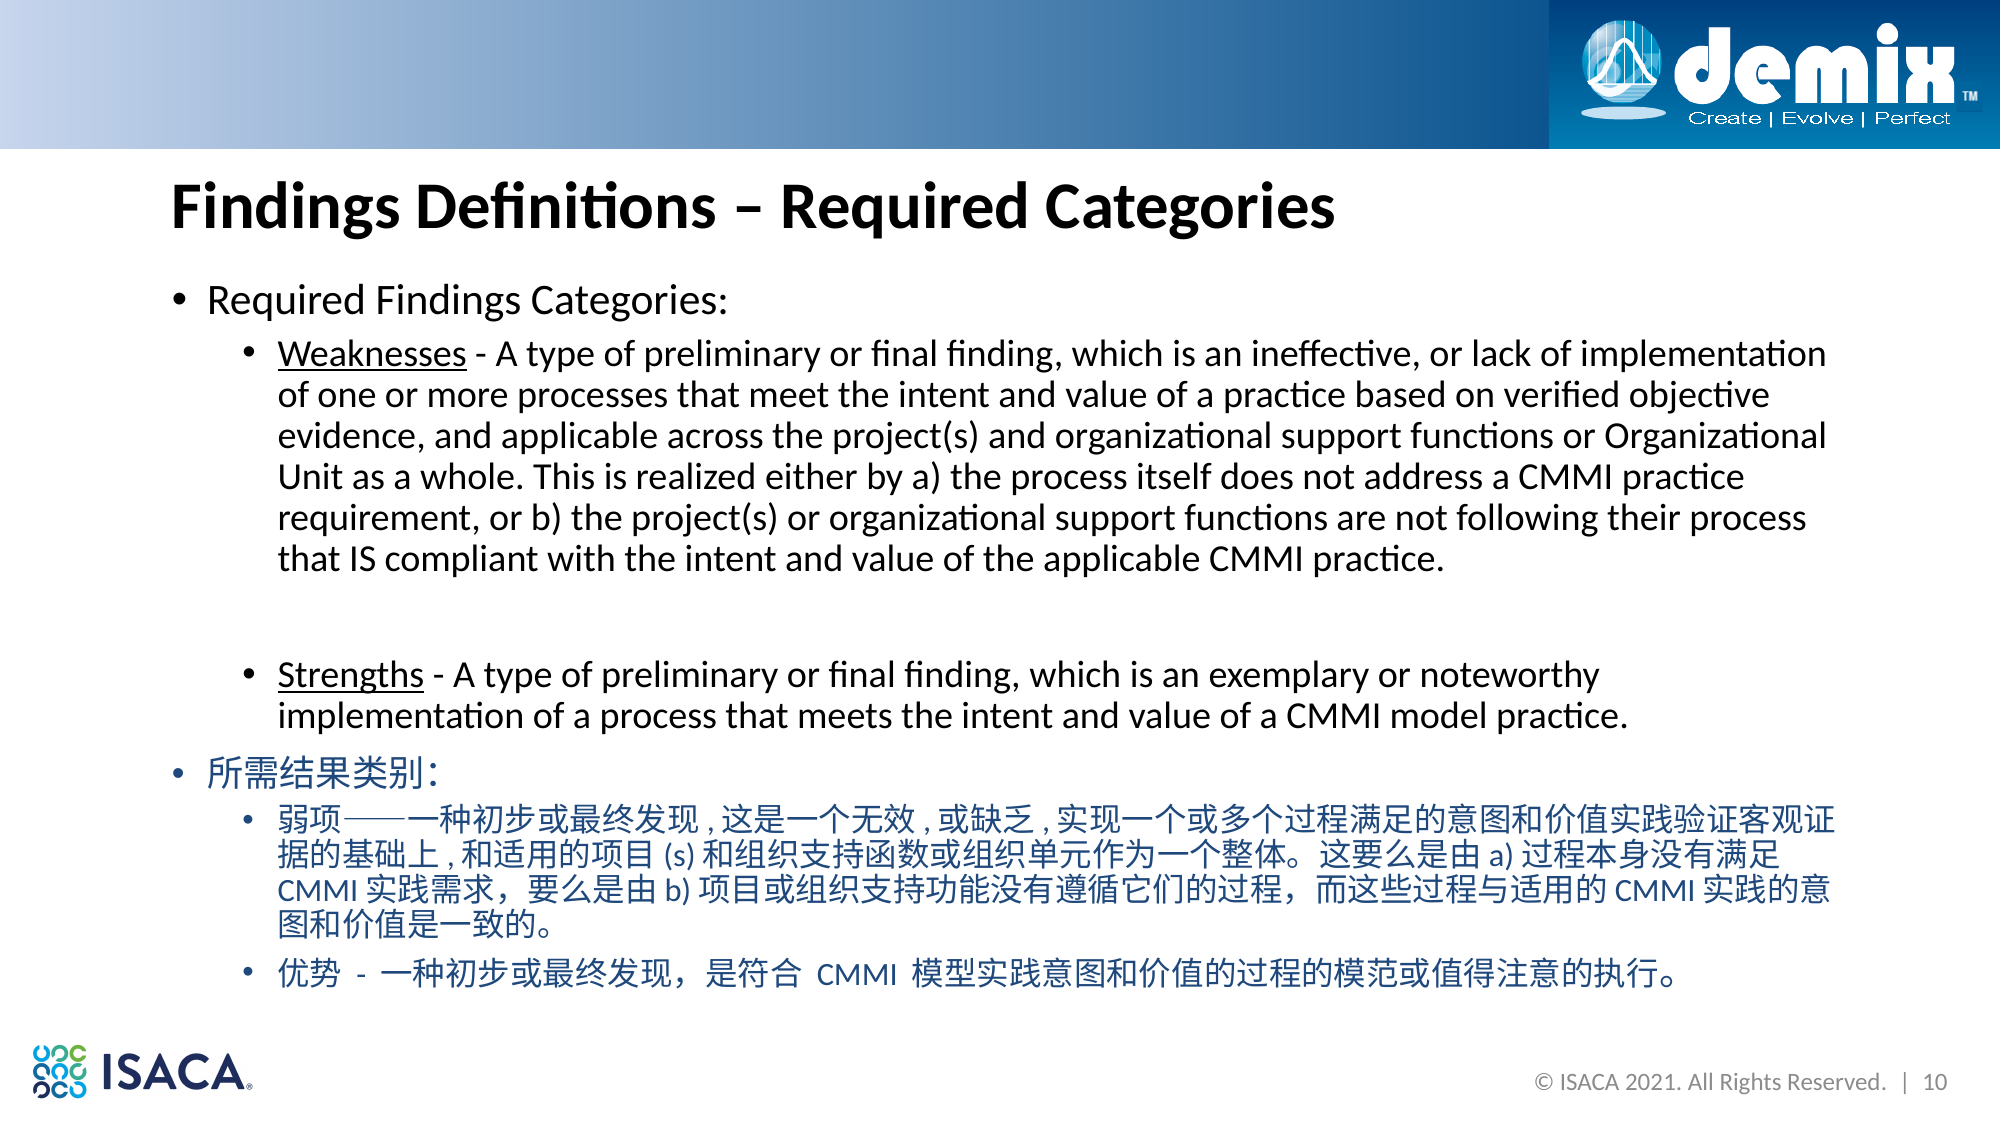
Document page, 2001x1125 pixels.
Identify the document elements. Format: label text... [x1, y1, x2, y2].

picture [1549, 0, 2000, 111]
picture [29, 1043, 255, 1103]
list Required Findings Categories: Weaknesses - A type of preliminary or final finding, which is an ineffective, or lack of implementation of one or more processes that meet the intent and value of a practice based on verified objective evidence, and applicable across the project(s) and organizational support functions or Organizational Unit as a whole. This is realized either by a) the process itself does not address a CMMI practice requirement, or b) the project(s) or organizational support functions are not following their process that IS compliant with the intent and value of the applicable CMMI practice. Strengths - A type of preliminary or final finding, which is an exemplary or noteworthy implementation of a process that meets the intent and value of a CMMI model practice. 所需结果类别： 弱项——一种初步或最终发现,这是一个无效,或缺乏,实现一个或多个过程满足的意图和价值实践验证客观证据的基础上,和适用的项目(s)和组织支持函数或组织单元作为一个整体。这要么是由a)过程本身没有满足CMMI实践需求，要么是由b)项目或组织支持功能没有遵循它们的过程，而这些过程与适用的CMMI实践的意图和价值是一致的。 优势 - 一种初步或最终发现，是符合 CMMI 模型实践意图和价值的过程的模范或值得注意的执行。 [156, 270, 1863, 1014]
picture [1582, 106, 1665, 119]
title Findings Definitions – Required Categories [156, 157, 1863, 257]
